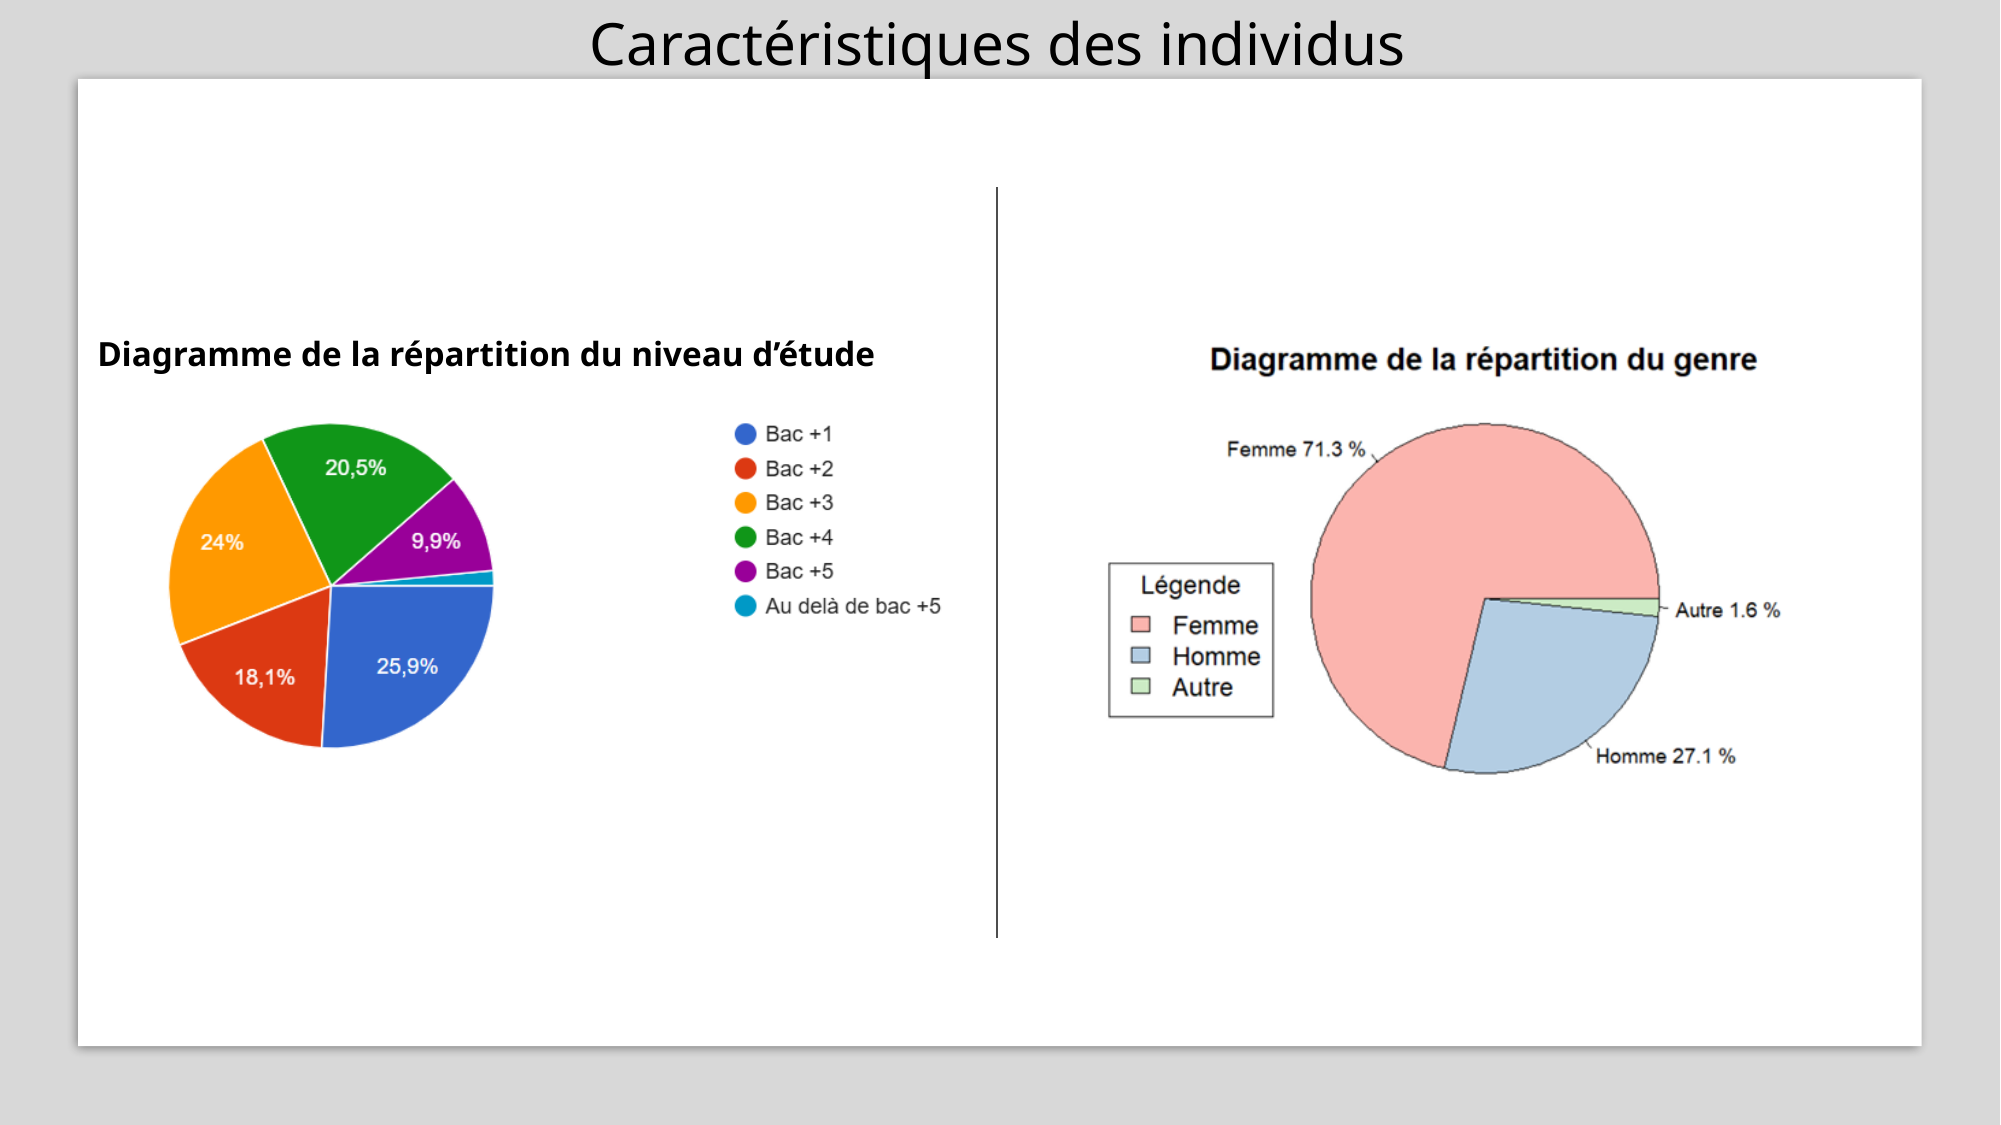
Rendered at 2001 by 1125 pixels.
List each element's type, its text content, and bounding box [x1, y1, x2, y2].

picture [1025, 289, 1895, 836]
picture [104, 355, 975, 770]
text_box Diagramme de la répartition du niveau d’étude [82, 325, 892, 381]
text_box [77, 77, 1923, 1048]
text_box Caractéristiques des individus [574, 0, 1420, 85]
text_box [0, 0, 2000, 1125]
